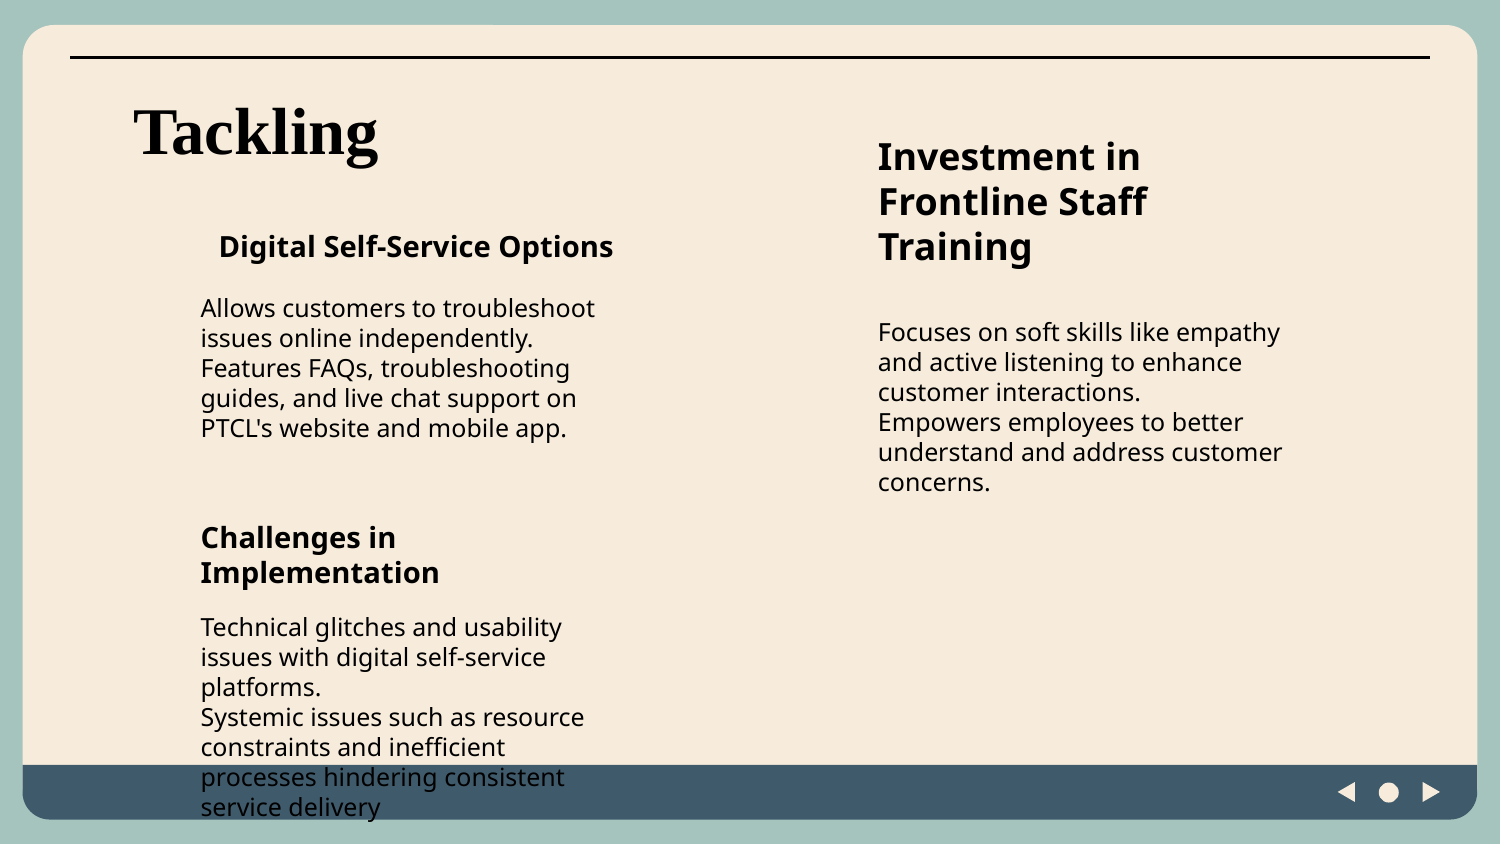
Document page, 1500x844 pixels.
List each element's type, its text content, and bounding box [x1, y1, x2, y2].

subtitle Investment in Frontline Staff Training [862, 207, 1315, 284]
subtitle Allows customers to troubleshoot issues online independently. Features FAQs, troubleshooting guides, and live chat support on PTCL's website and mobile app. [185, 277, 638, 456]
subtitle Technical glitches and usability issues with digital self-service platforms. Systemic issues such as resource constraints and inefficient processes hindering consistent service delivery [185, 566, 638, 745]
subtitle Challenges in Implementation [185, 528, 638, 566]
subtitle Digital Self-Service Options [203, 202, 655, 278]
subtitle Focuses on soft skills like empathy and active listening to enhance customer interactions. Empowers employees to better understand and address customer concerns. [862, 284, 1315, 450]
title Tackling [118, 72, 1382, 167]
